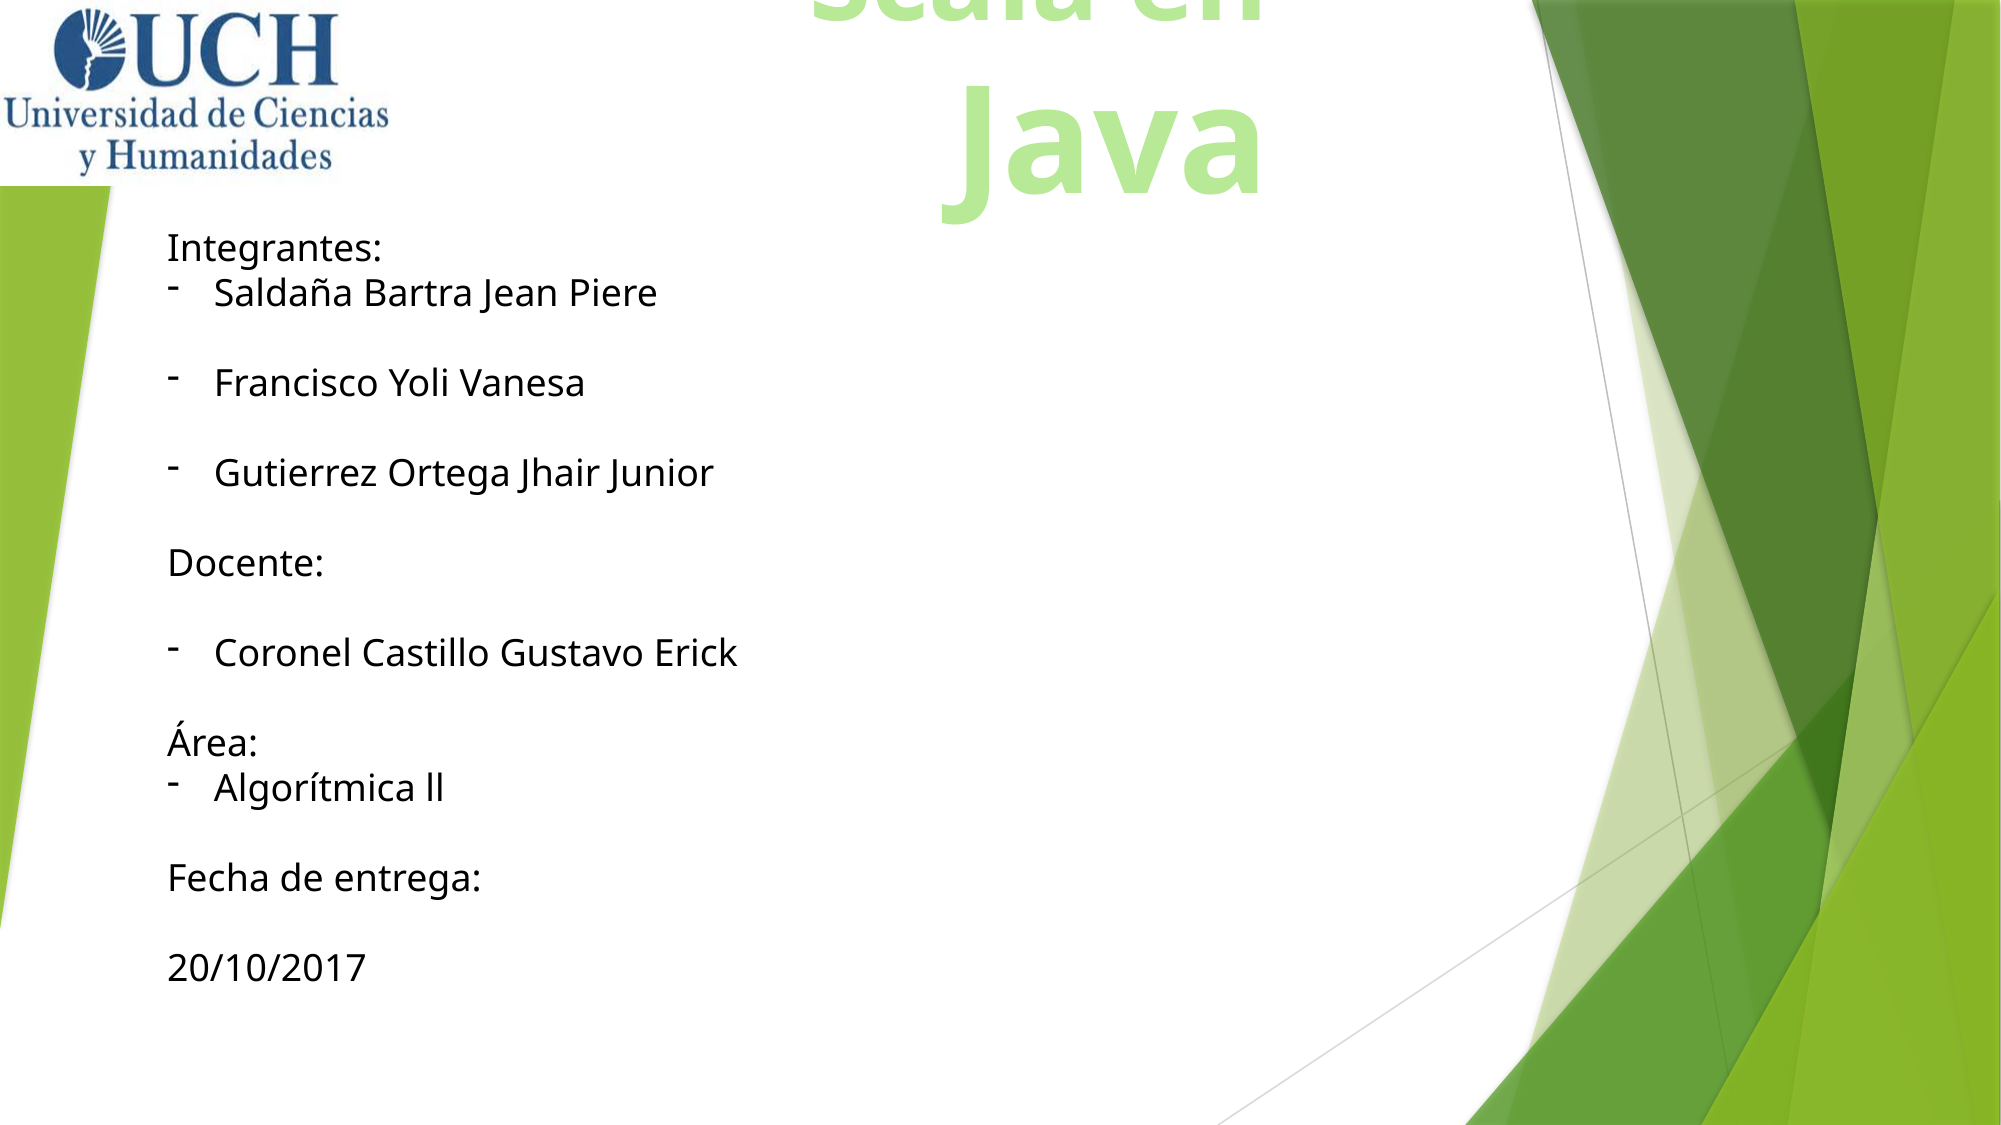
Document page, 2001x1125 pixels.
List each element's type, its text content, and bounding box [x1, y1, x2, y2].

title Scala en Java [486, 93, 1285, 185]
text_box [322, 185, 1448, 216]
picture [0, 0, 393, 187]
text_box Integrantes: Saldaña Bartra Jean Piere Francisco Yoli Vanesa Gutierrez Ortega Jhair Junior Docente: Coronel Castillo Gustavo Erick Área: Algorítmica ll Fecha de entrega: 20/10/2017 [152, 216, 1478, 1041]
